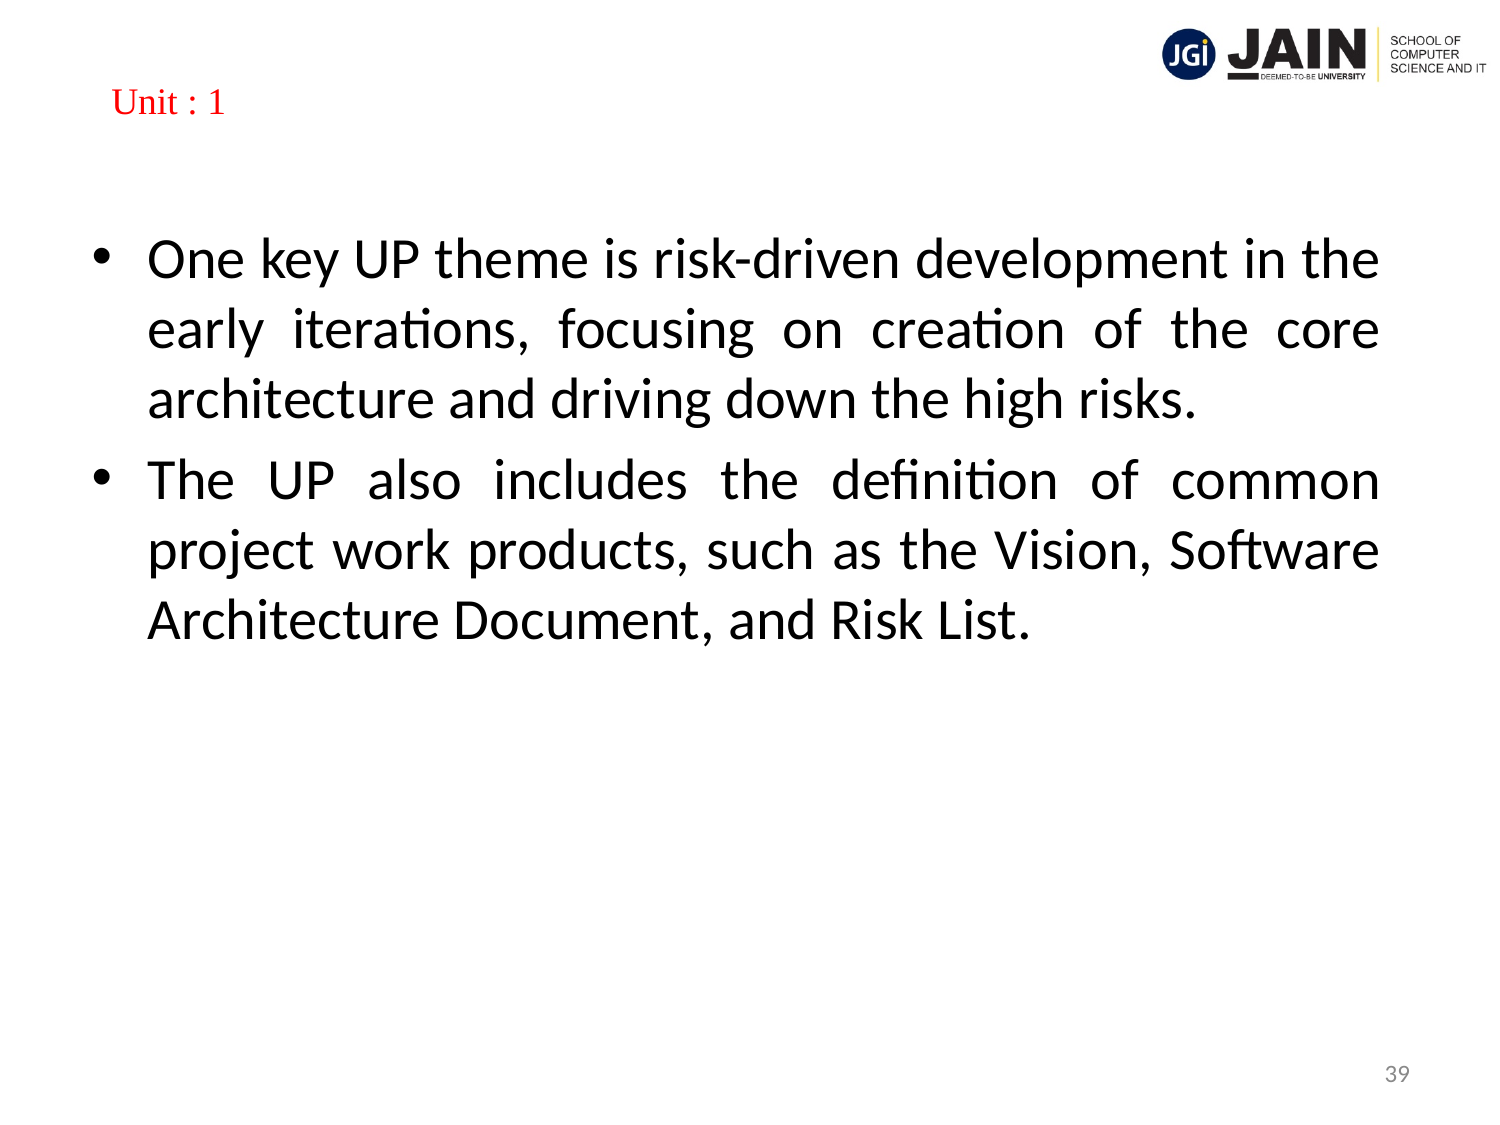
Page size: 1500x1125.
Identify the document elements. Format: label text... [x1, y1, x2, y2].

picture [1157, 21, 1496, 87]
title Unit : 1 [0, 54, 338, 146]
list One key UP theme is risk-driven development in the early iterations, focusing on creation of the core architecture and driving down the high risks. The UP also includes the definition of common project work products, such as the Vision, Software Architecture Document, and Risk List. [76, 212, 1397, 936]
slide_number 39 [1074, 1042, 1425, 1103]
